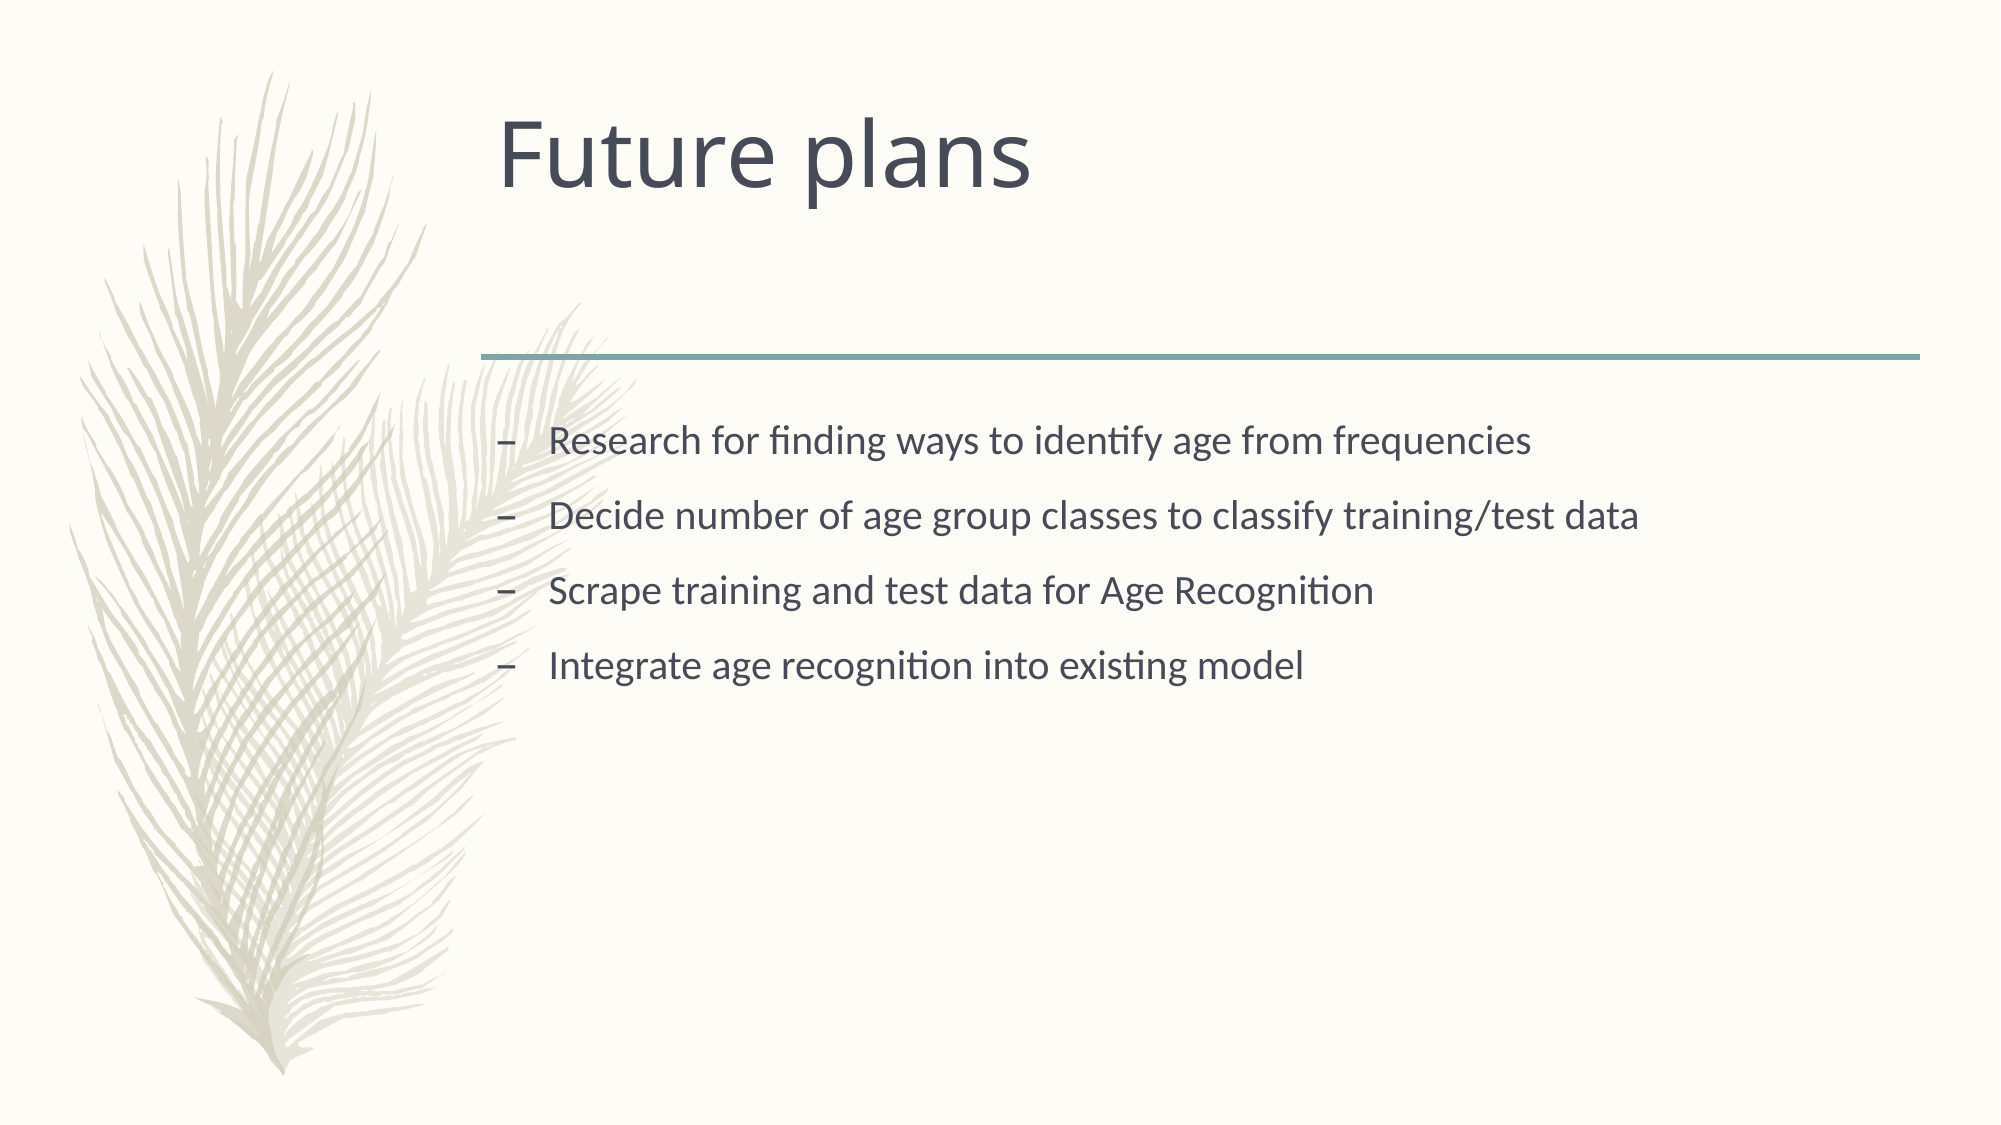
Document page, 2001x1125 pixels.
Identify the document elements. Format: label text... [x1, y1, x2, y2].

title Future plans [481, 93, 1920, 350]
list Research for finding ways to identify age from frequencies Decide number of age group classes to classify training/test data Scrape training and test data for Age Recognition Integrate age recognition into existing model [481, 399, 1920, 999]
